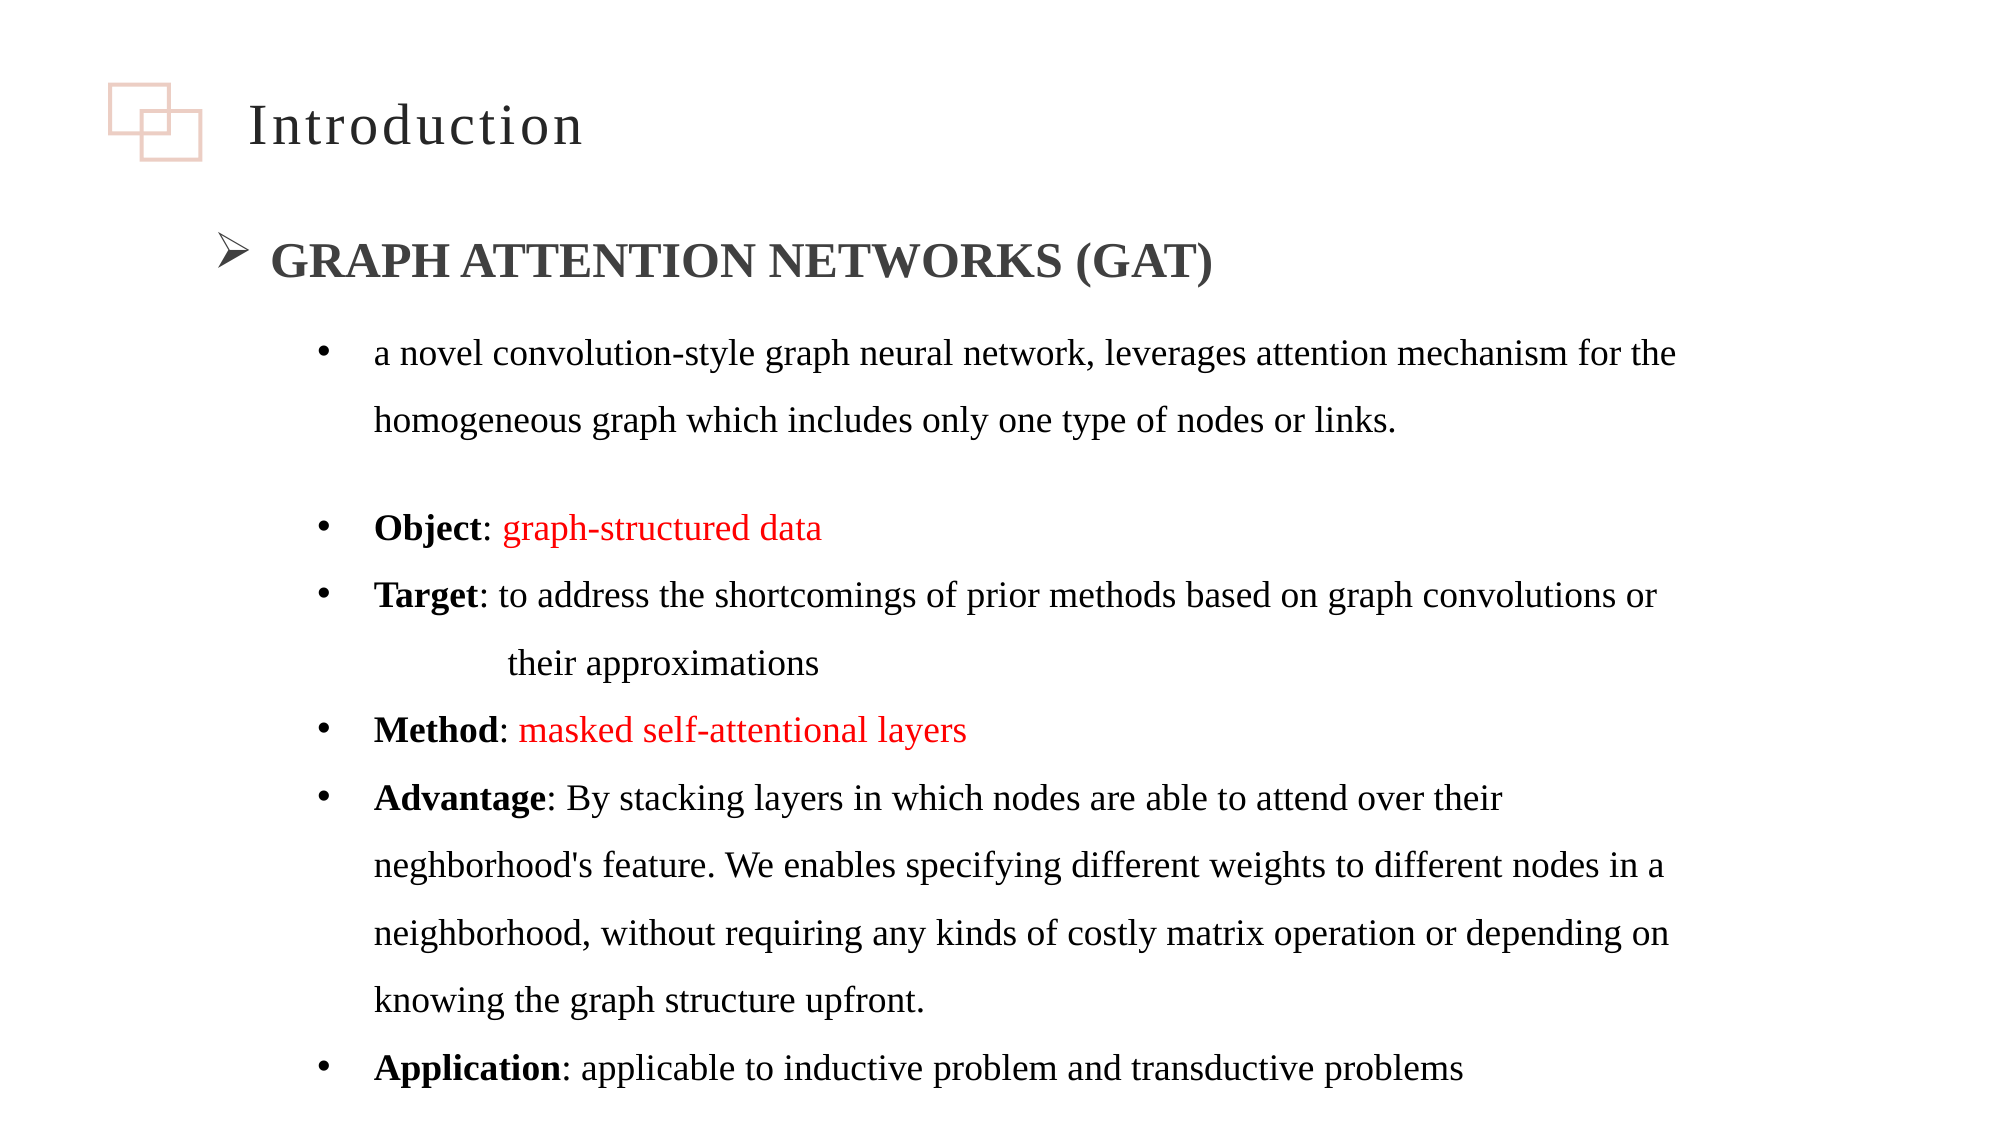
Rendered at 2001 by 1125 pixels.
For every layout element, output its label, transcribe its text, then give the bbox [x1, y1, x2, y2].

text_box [108, 82, 203, 162]
text_box Object: graph-structured data Target: to address the shortcomings of prior methods based on graph convolutions or their approximations Method: masked self-attentional layers Advantage: By stacking layers in which nodes are able to attend over their neghborhood's feature. We enables specifying different weights to different nodes in a neighborhood, without requiring any kinds of costly matrix operation or depending on knowing the graph structure upfront. Application: applicable to inductive problem and transductive problems [302, 472, 1705, 1096]
text_box a novel convolution-style graph neural network, leverages attention mechanism for the homogeneous graph which includes only one type of nodes or links. [302, 298, 1705, 448]
text_box Introduction [233, 78, 891, 164]
text_box GRAPH ATTENTION NETWORKS (GAT) [75, 189, 1352, 295]
